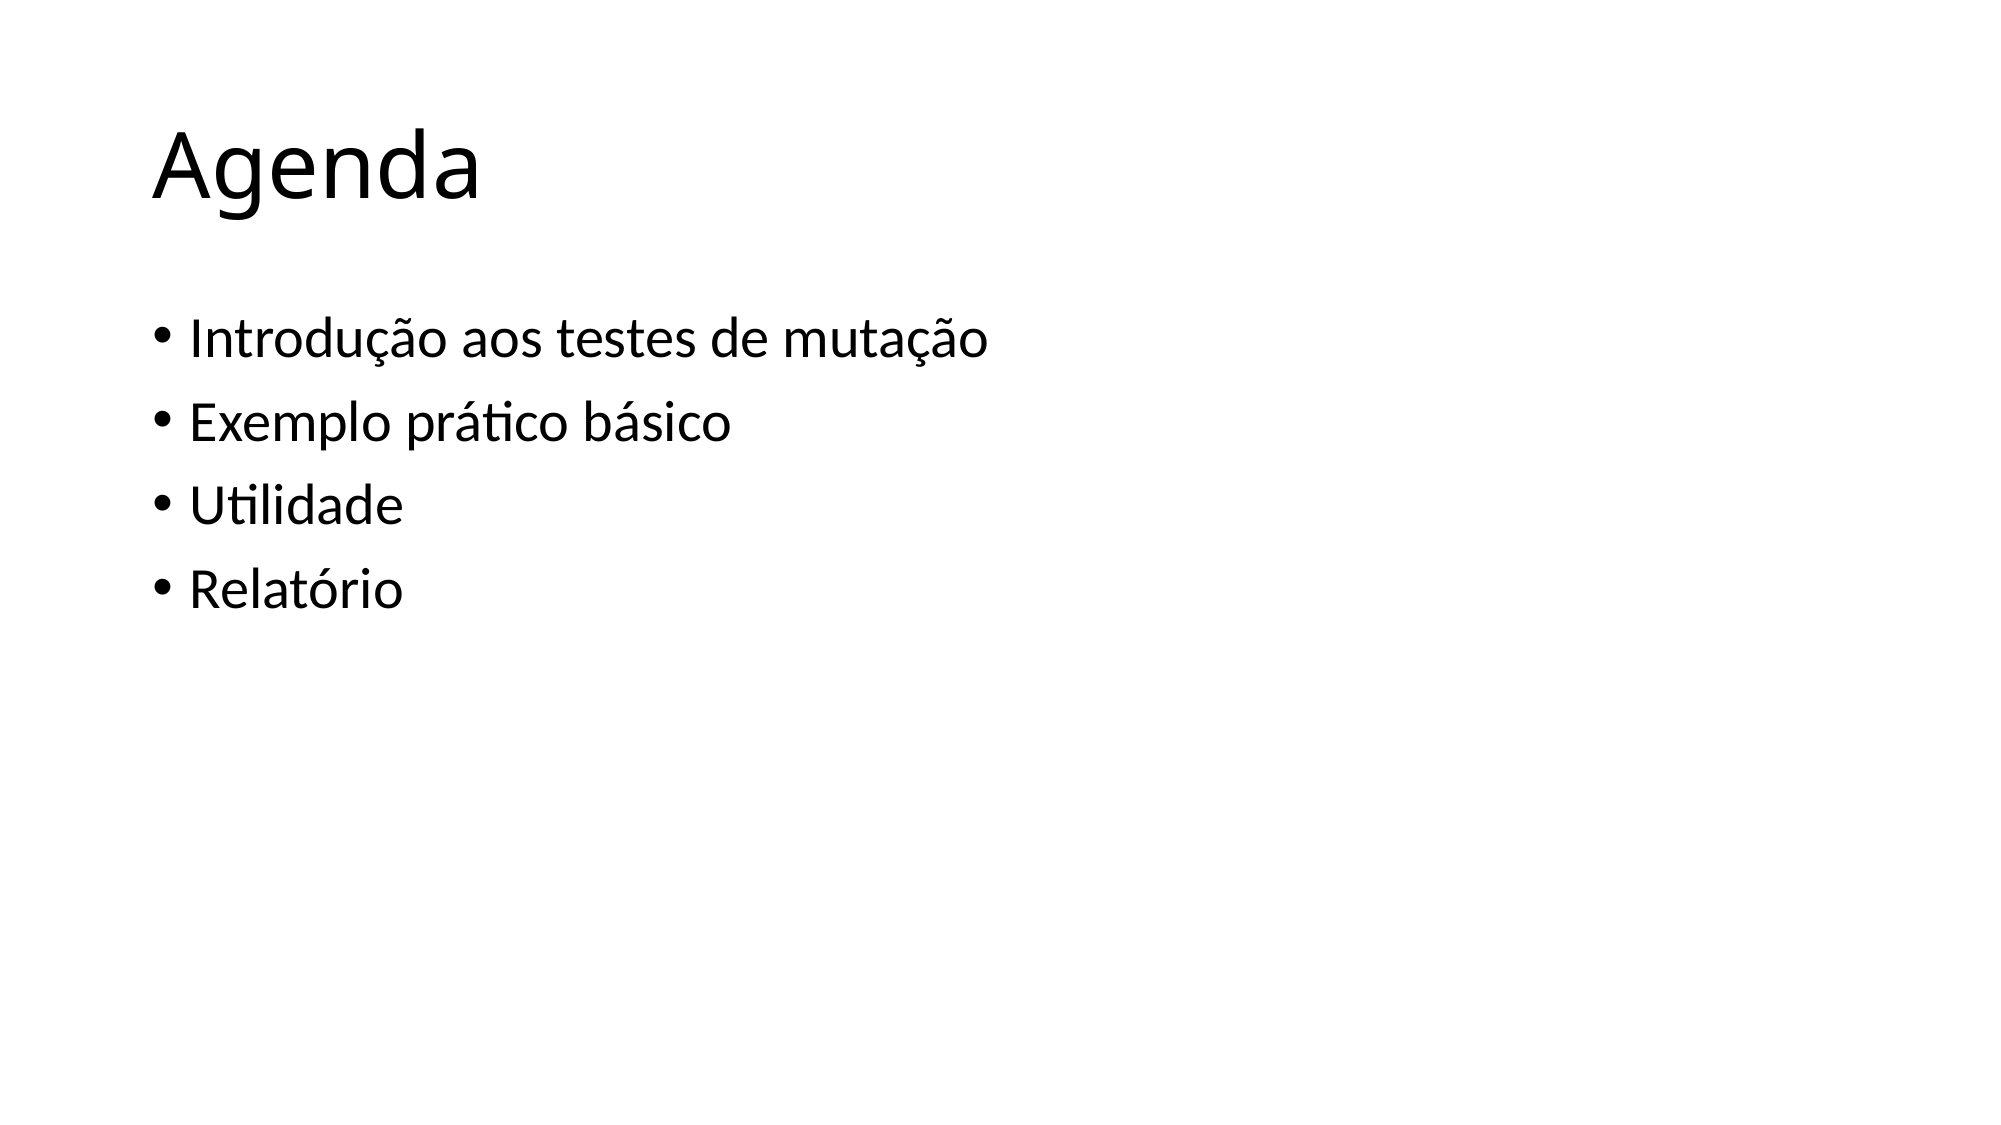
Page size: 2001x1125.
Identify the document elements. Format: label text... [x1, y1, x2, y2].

list Introdução aos testes de mutação Exemplo prático básico Utilidade Relatório [137, 299, 1863, 1014]
title Agenda [137, 59, 1863, 278]
